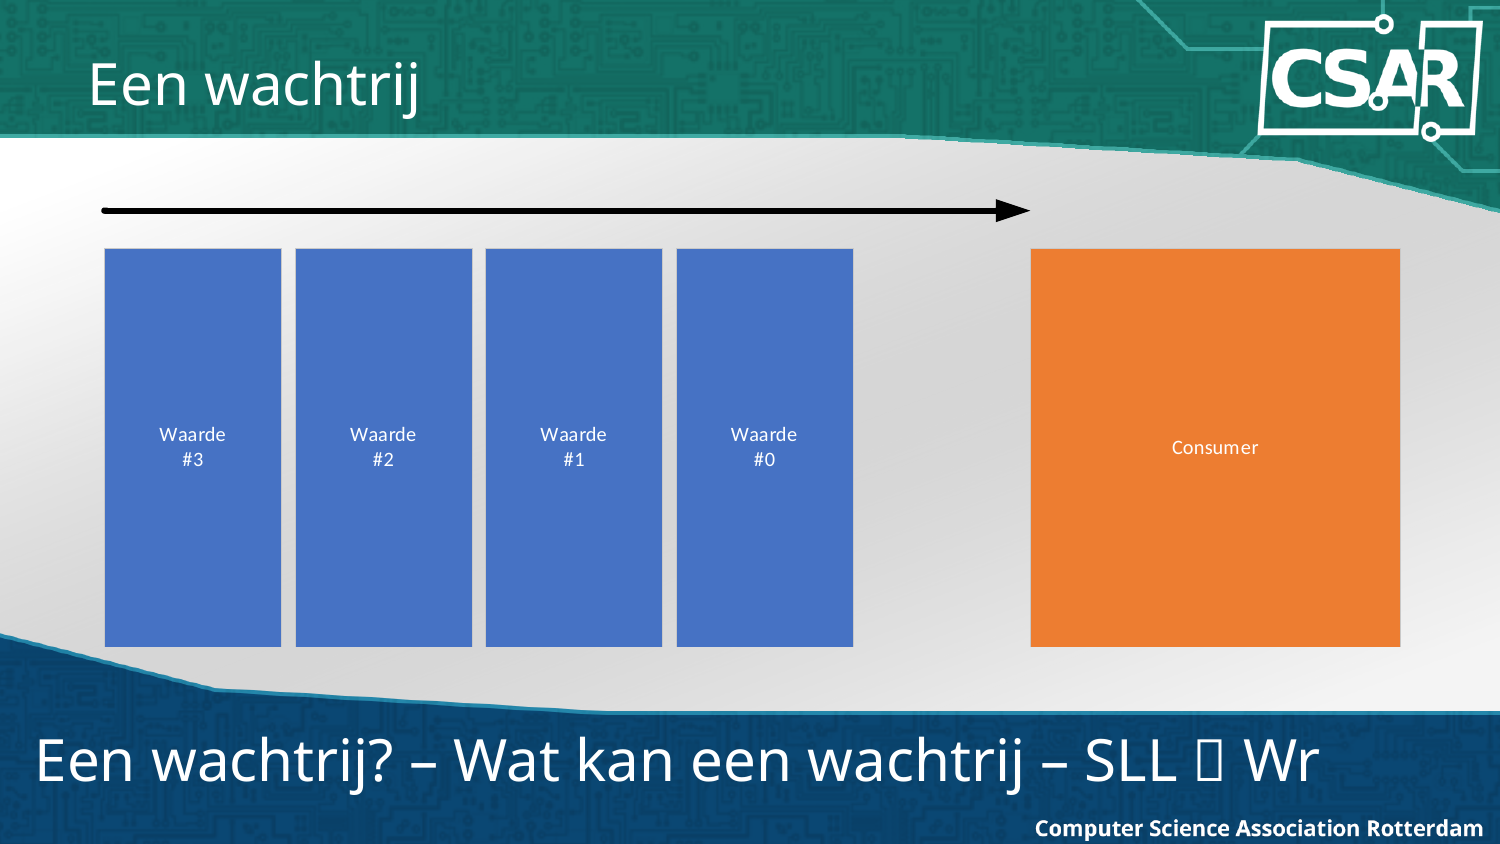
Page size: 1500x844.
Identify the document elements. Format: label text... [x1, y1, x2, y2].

picture [0, 0, 1500, 844]
title Een wachtrij? – Wat kan een wachtrij – SLL  Wr [19, 707, 1492, 802]
title Een wachtrij [54, 31, 1248, 126]
